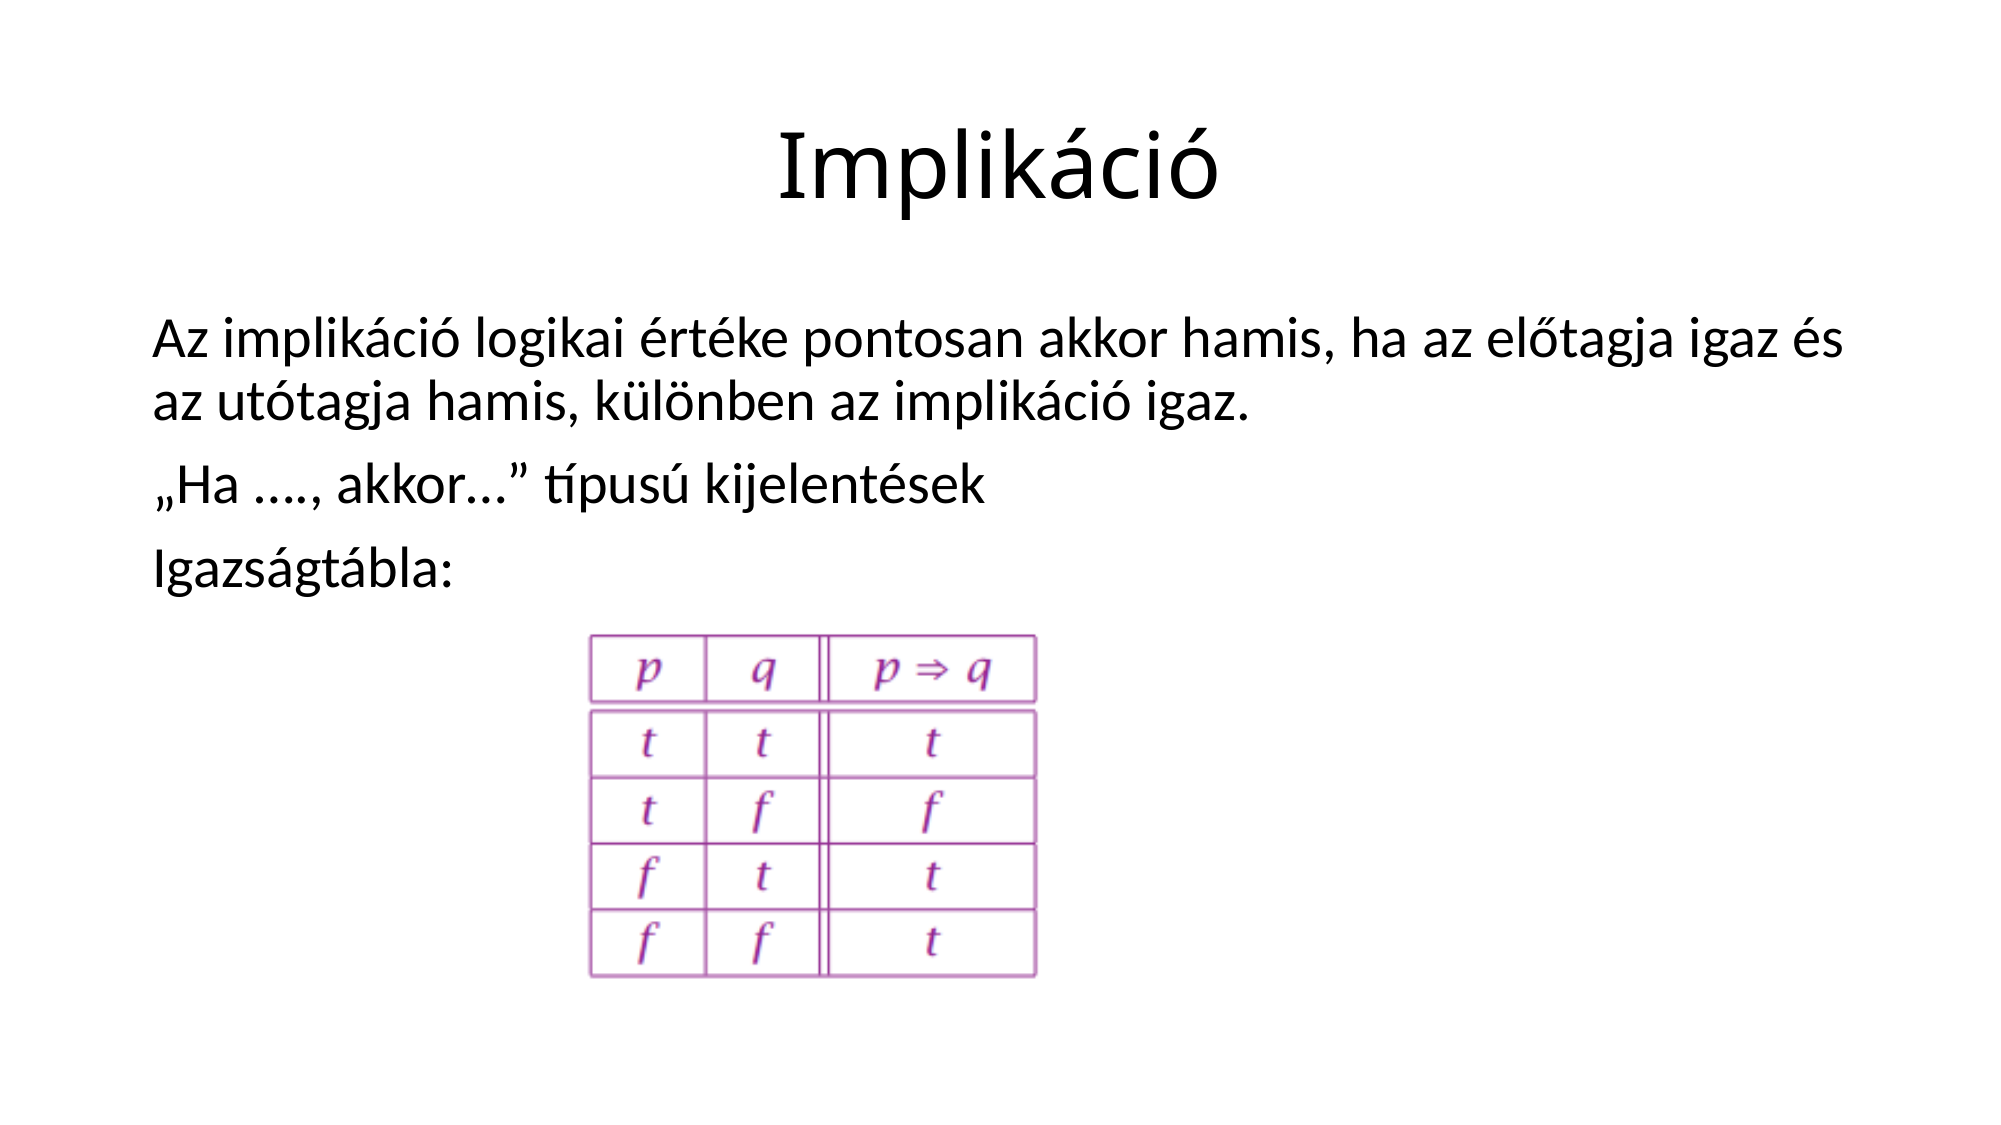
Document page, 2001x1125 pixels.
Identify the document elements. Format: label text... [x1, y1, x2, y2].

title Implikáció [137, 59, 1863, 278]
picture [532, 599, 1088, 1025]
list Az implikáció logikai értéke pontosan akkor hamis, ha az előtagja igaz és az utótagja hamis, különben az implikáció igaz. „Ha …., akkor…” típusú kijelentések Igazságtábla: [137, 299, 1863, 1014]
